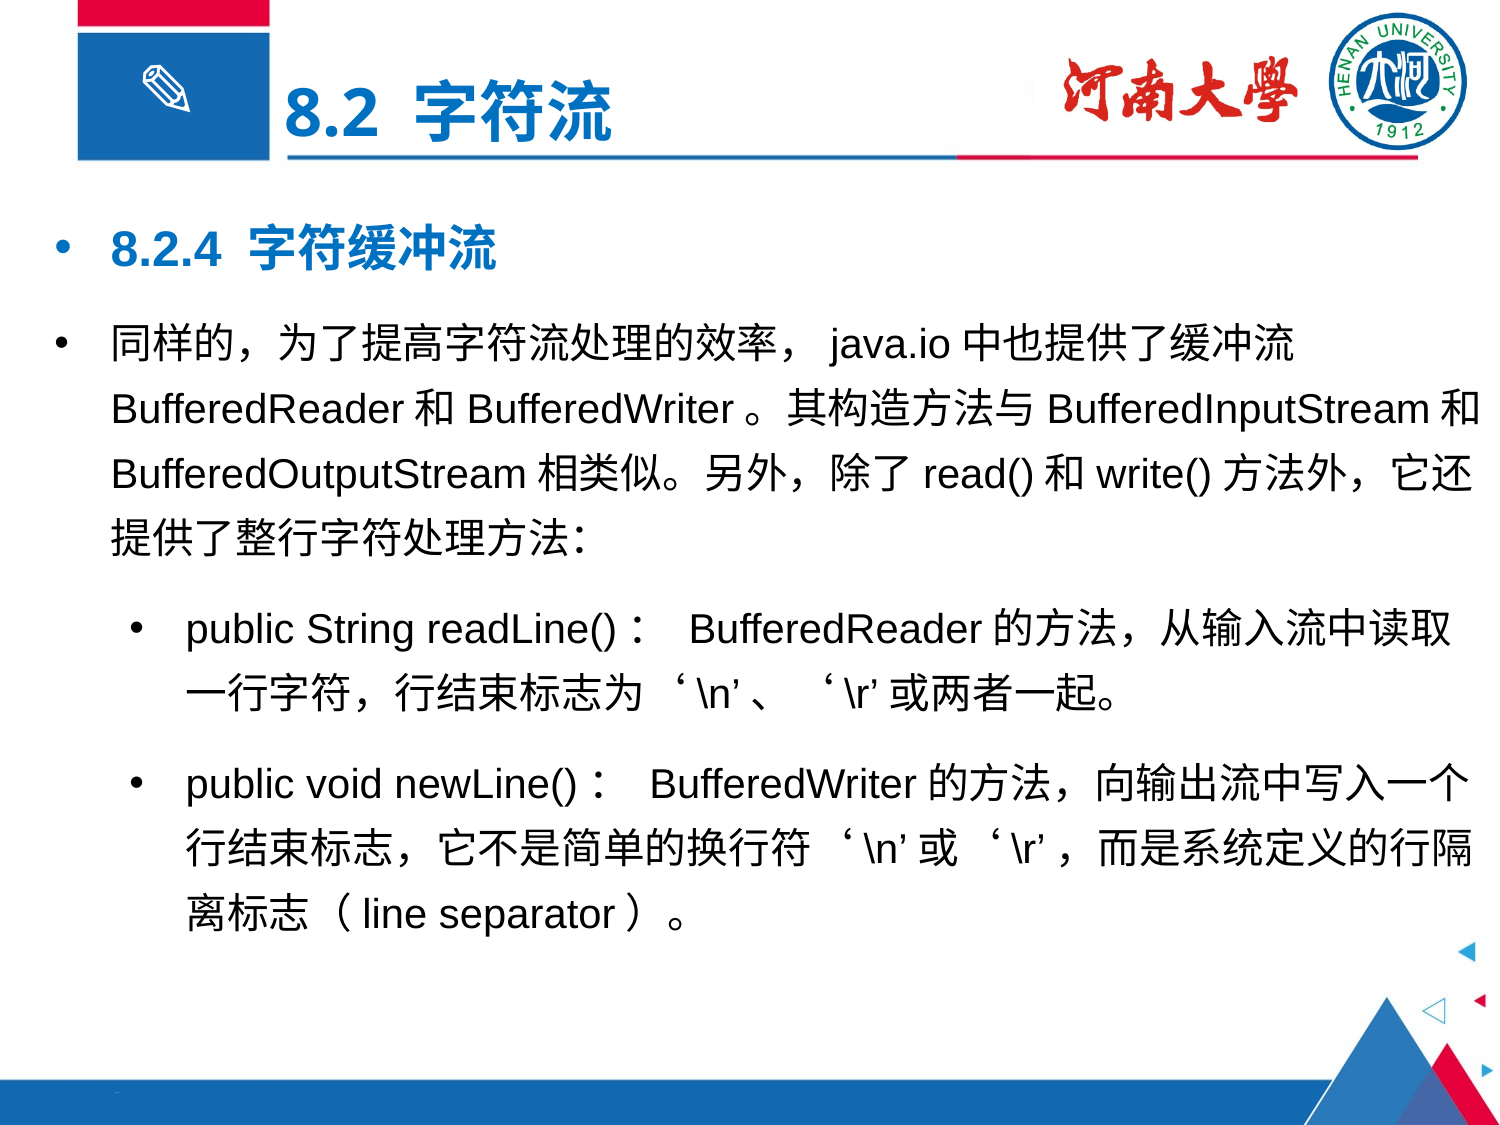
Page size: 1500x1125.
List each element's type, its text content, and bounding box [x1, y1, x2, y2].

picture [0, 0, 1500, 1125]
text_box 8.2 字符流 [269, 63, 1081, 156]
text_box 8.2.4 字符缓冲流 同样的，为了提高字符流处理的效率，java.io中也提供了缓冲流BufferedReader和BufferedWriter。其构造方法与BufferedInputStream和BufferedOutputStream相类似。另外，除了read()和write()方法外，它还提供了整行字符处理方法： public String readLine()： BufferedReader的方法，从输入流中读取一行字符，行结束标志为‘\n’、‘\r’或两者一起。 public void newLine()： BufferedWriter的方法，向输出流中写入一个行结束标志，它不是简单的换行符‘\n’或‘\r’，而是系统定义的行隔离标志（line separator）。 [39, 191, 1499, 945]
